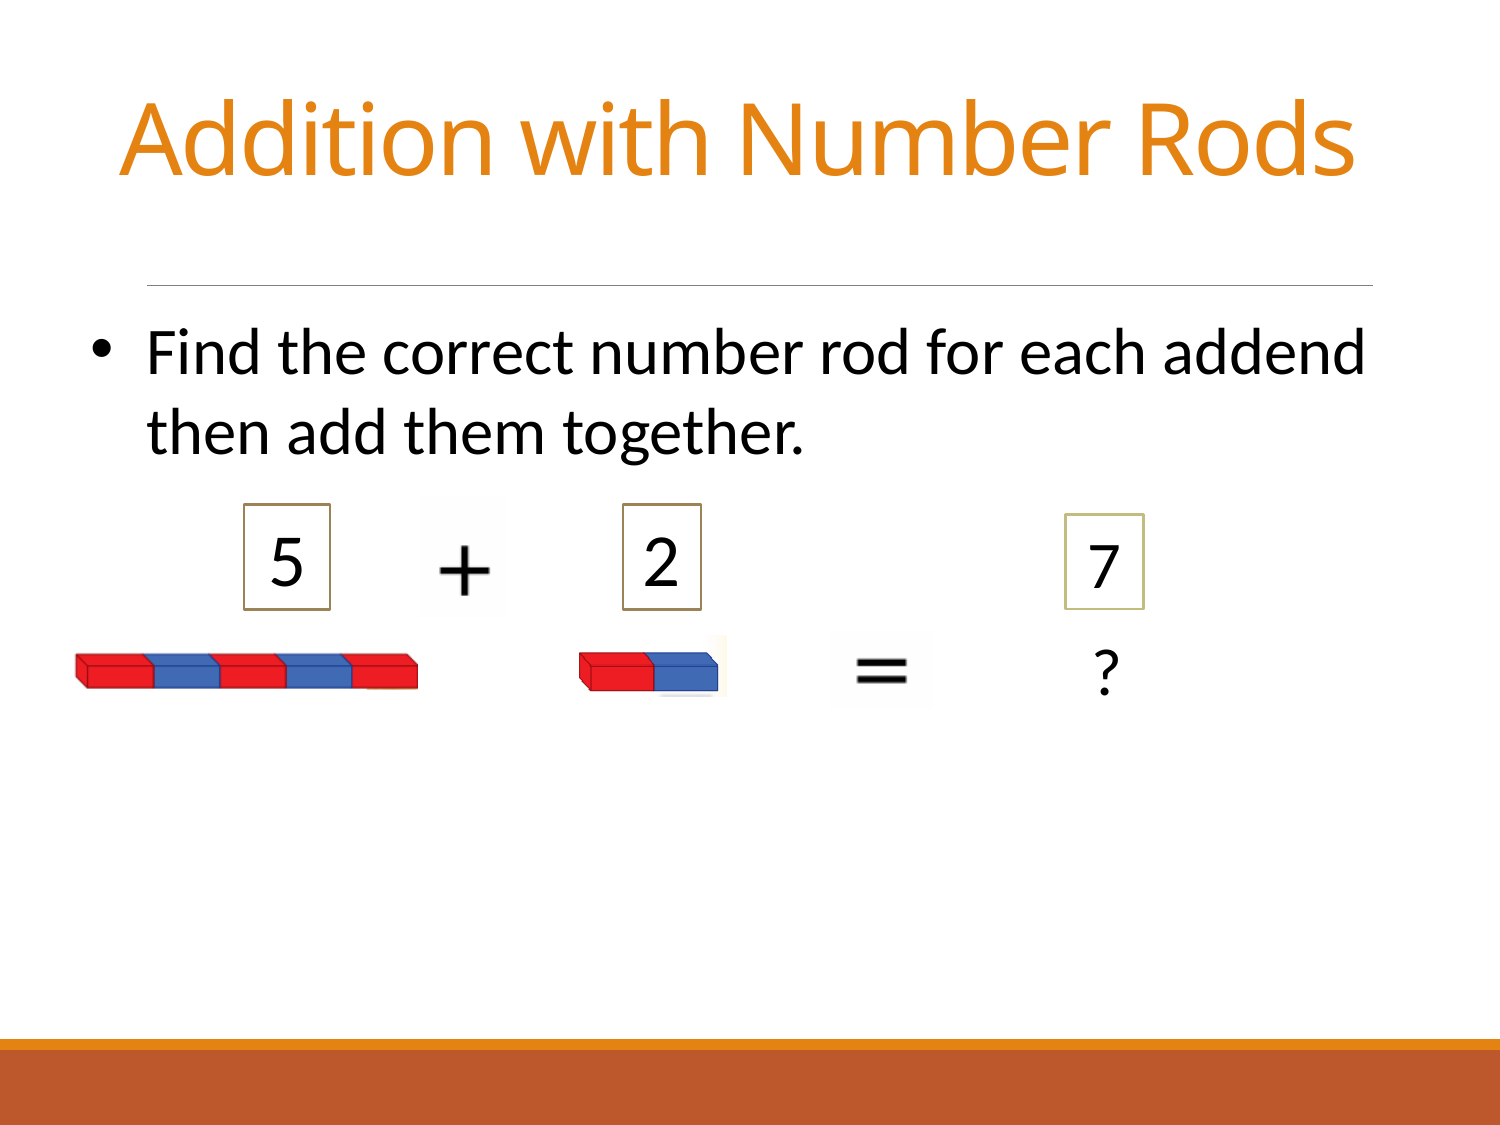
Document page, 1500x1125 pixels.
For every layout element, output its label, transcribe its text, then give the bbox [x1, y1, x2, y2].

text_box Addition with Number Rods [64, 41, 1415, 229]
picture [419, 496, 507, 619]
text_box 2 [622, 503, 702, 611]
text_box 7 [1064, 513, 1145, 610]
text_box 5 [243, 503, 331, 611]
text_box ? [1067, 620, 1147, 717]
text_box Find the correct number rod for each addend then add them together. [74, 299, 1425, 1079]
picture [576, 635, 728, 698]
picture [70, 642, 418, 691]
picture [830, 629, 935, 709]
